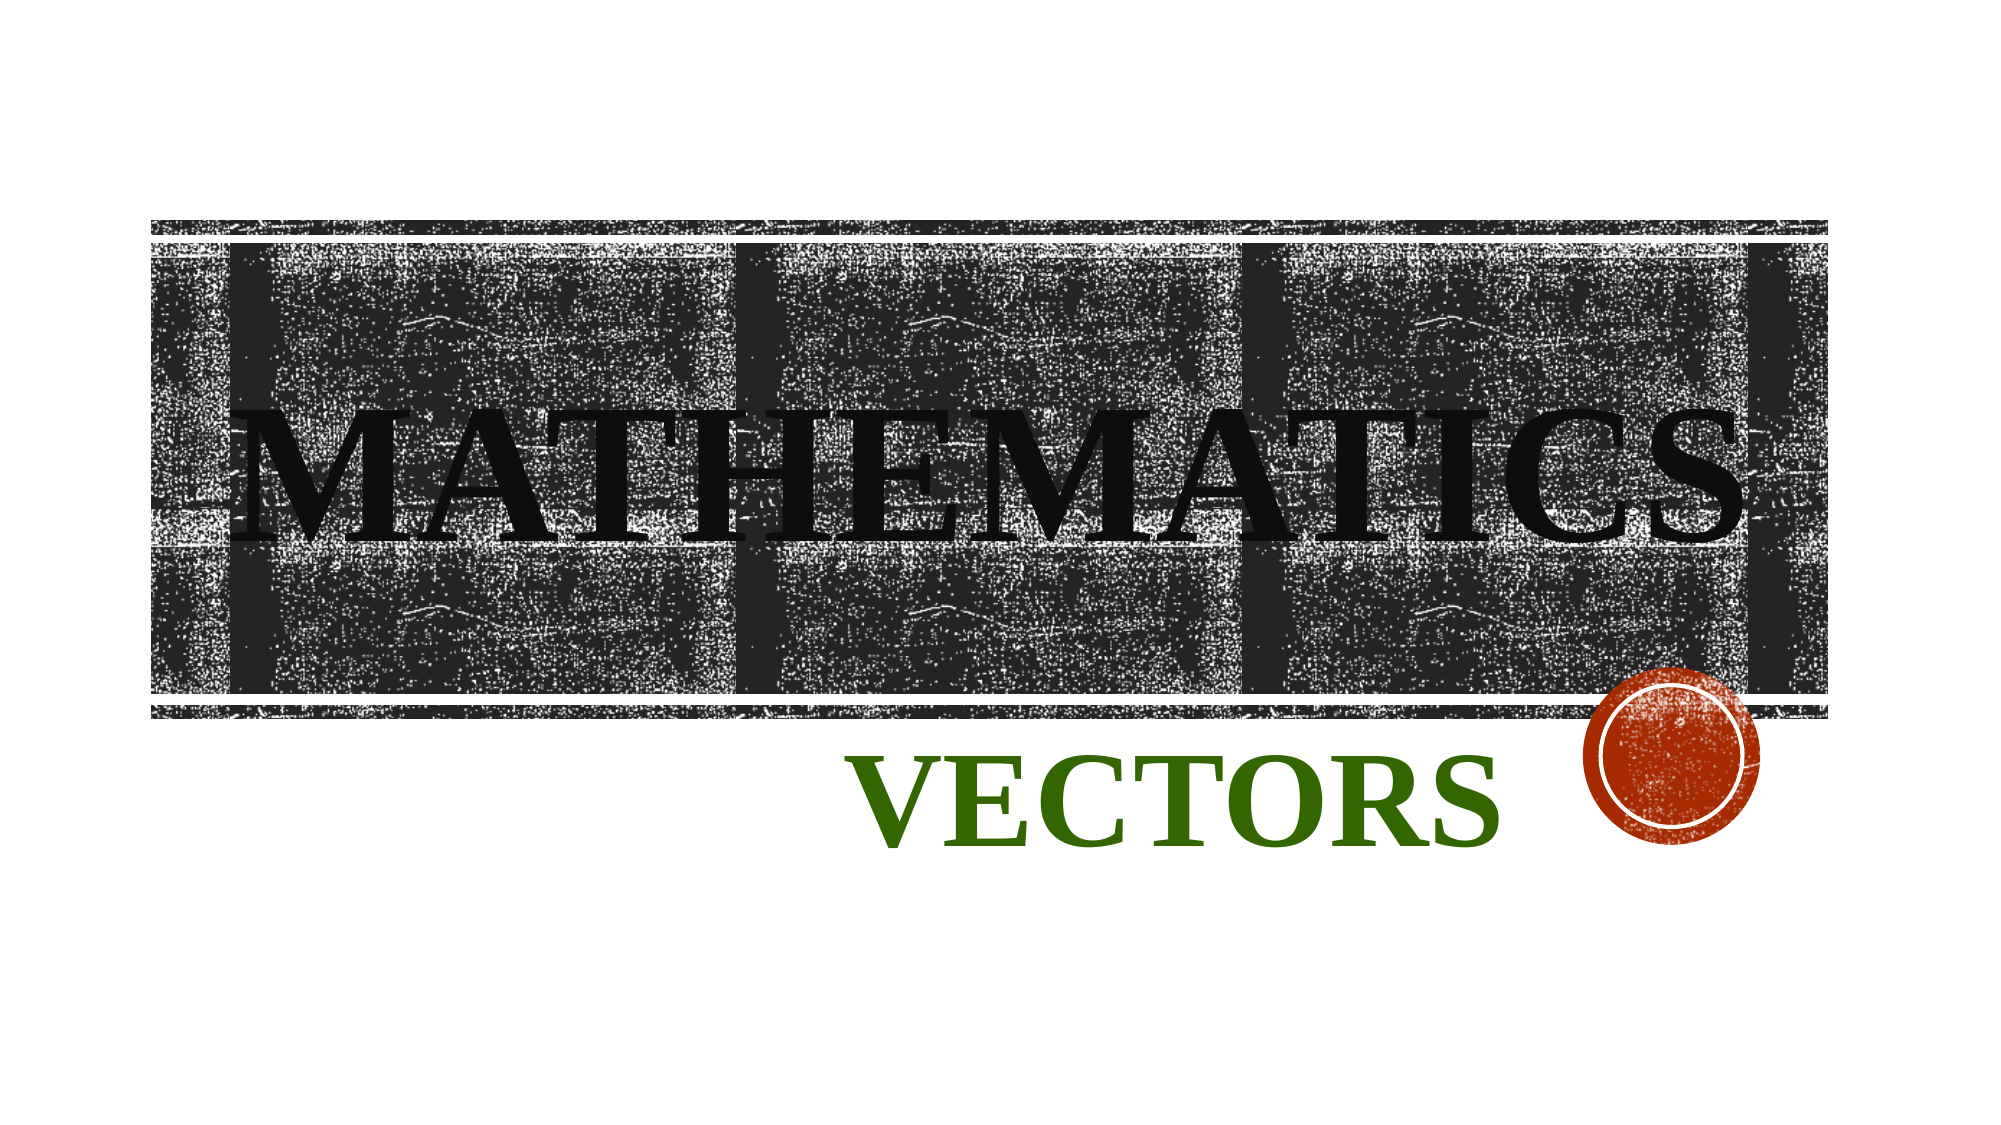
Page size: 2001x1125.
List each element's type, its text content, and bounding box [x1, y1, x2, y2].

subtitle VECTORS [521, 720, 1828, 896]
title MATHEMATICS [172, 234, 1808, 733]
